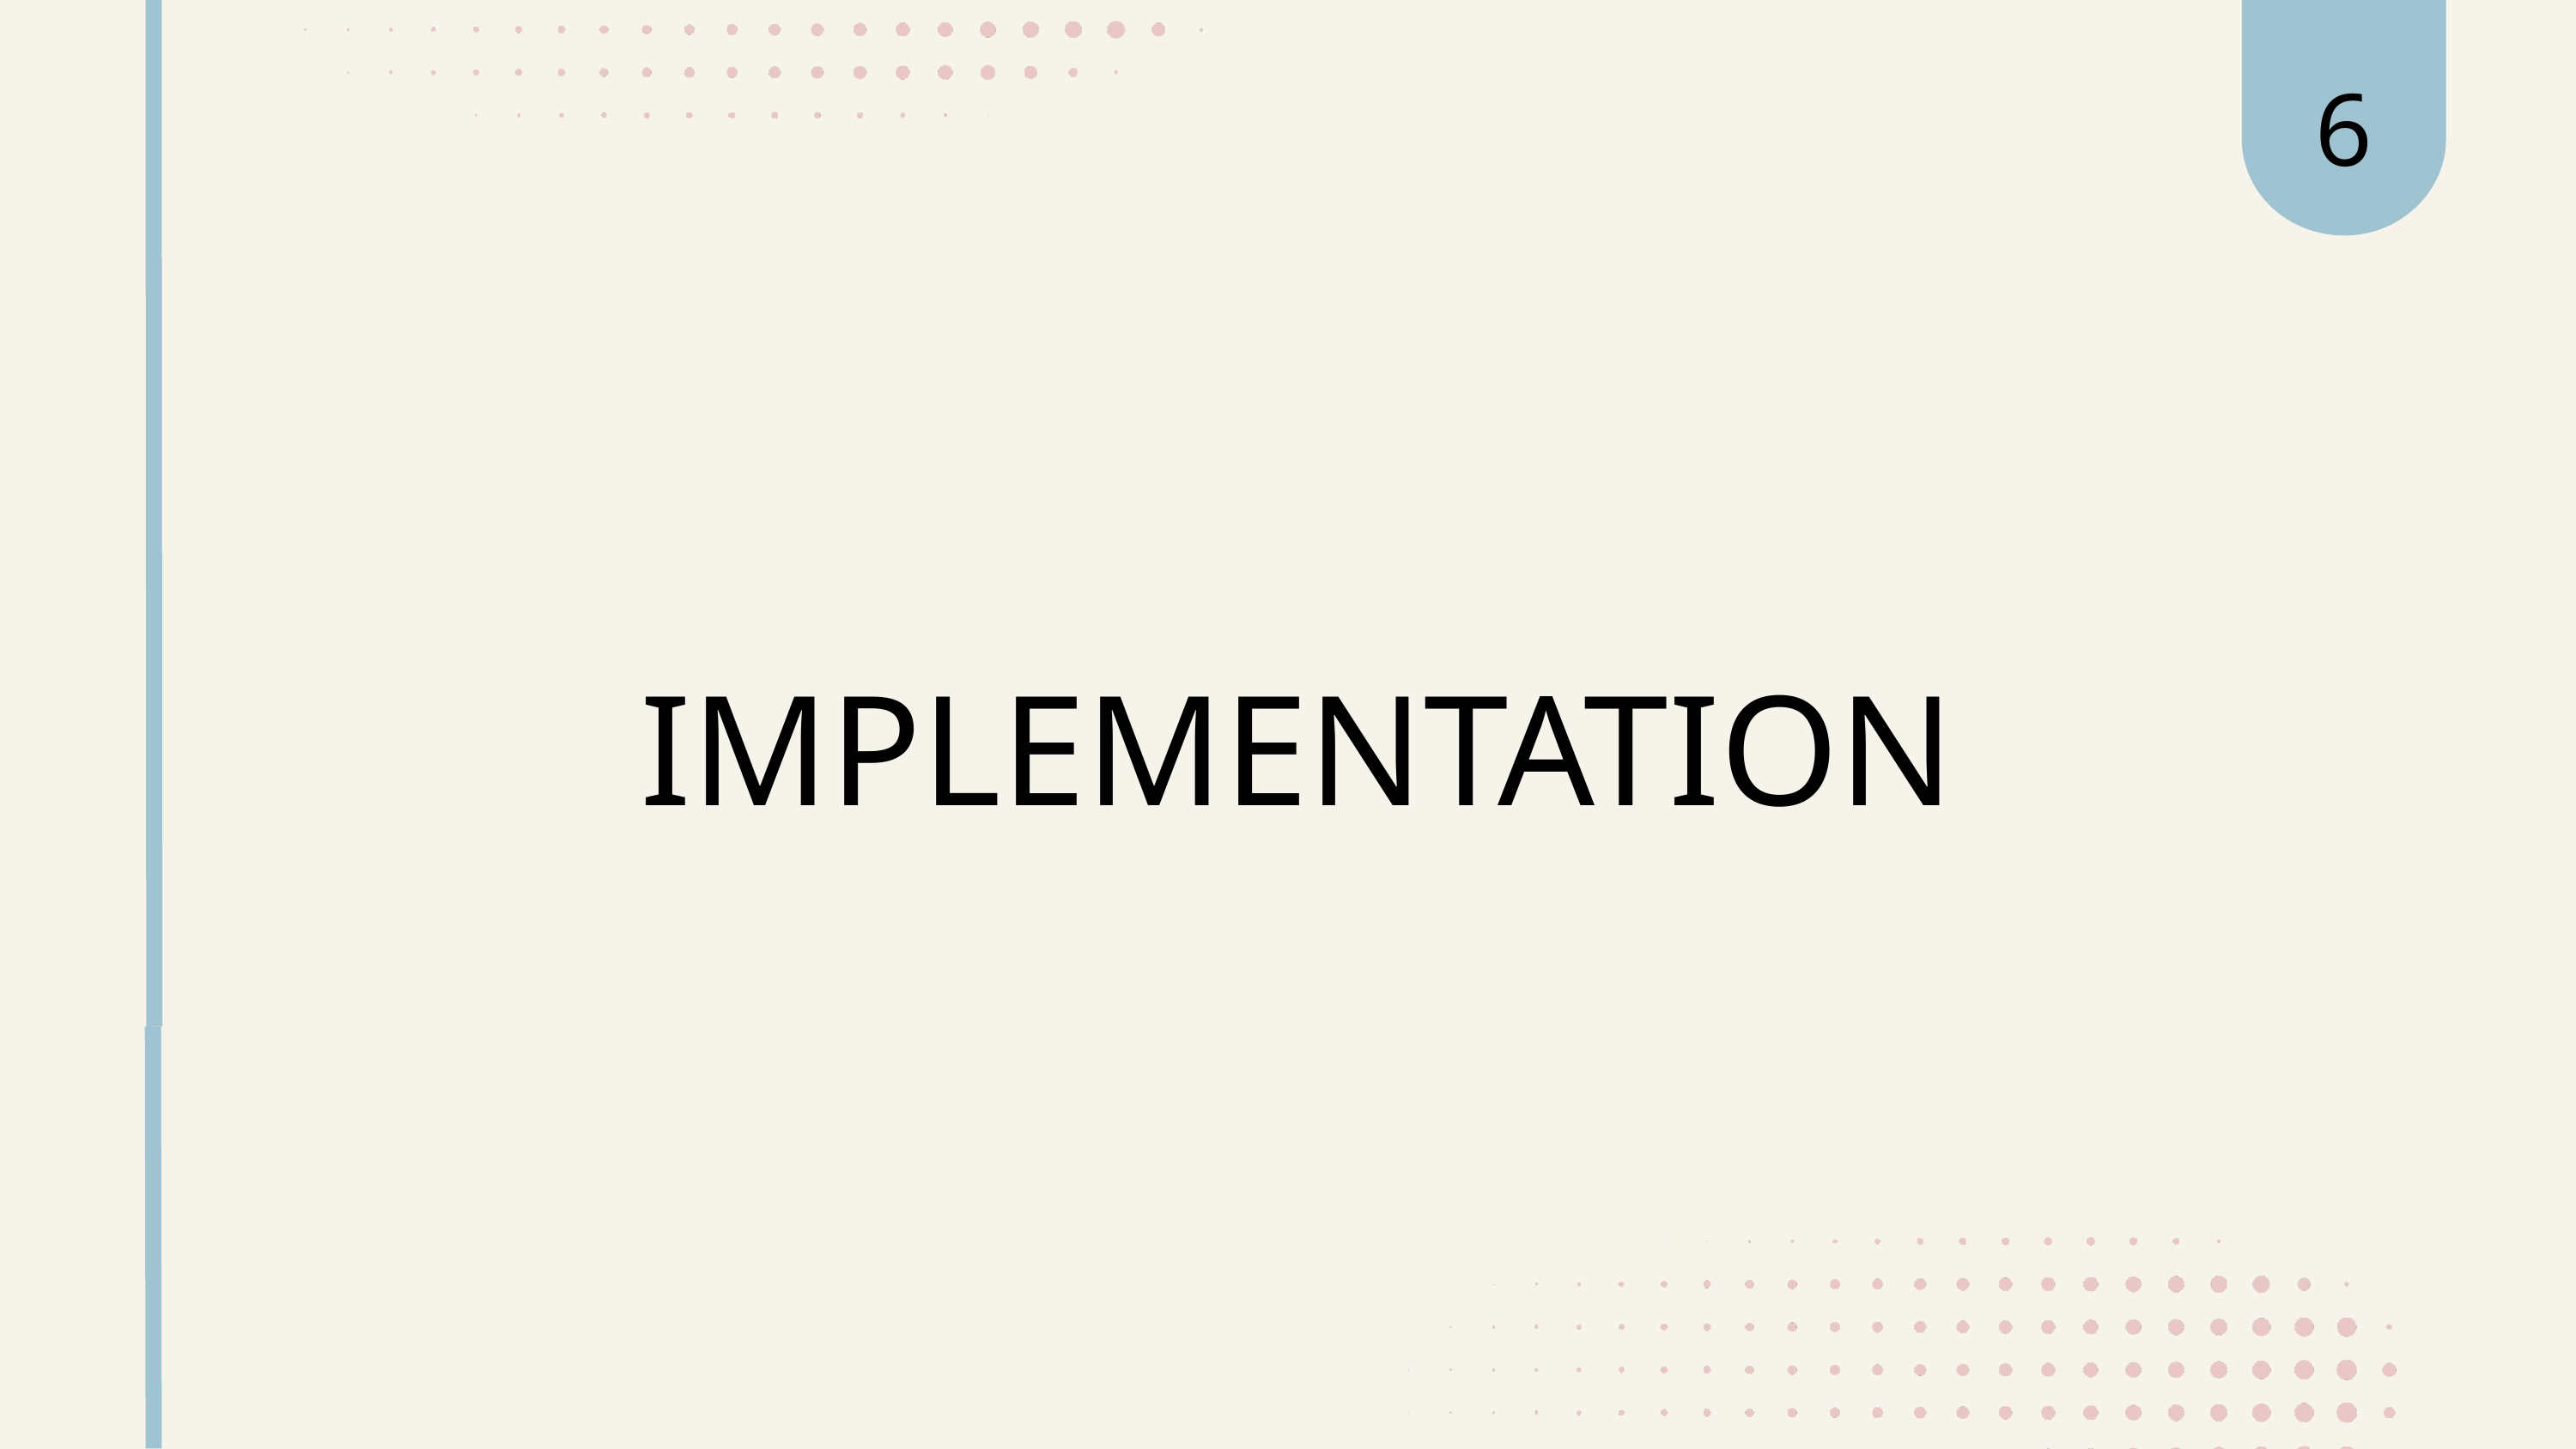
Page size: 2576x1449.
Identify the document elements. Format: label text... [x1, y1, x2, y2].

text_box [2233, 0, 2455, 236]
text_box [222, 0, 1251, 118]
text_box [1365, 1237, 2397, 1449]
text_box IMPLEMENTATION [227, 622, 2441, 836]
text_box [88, 0, 221, 1449]
